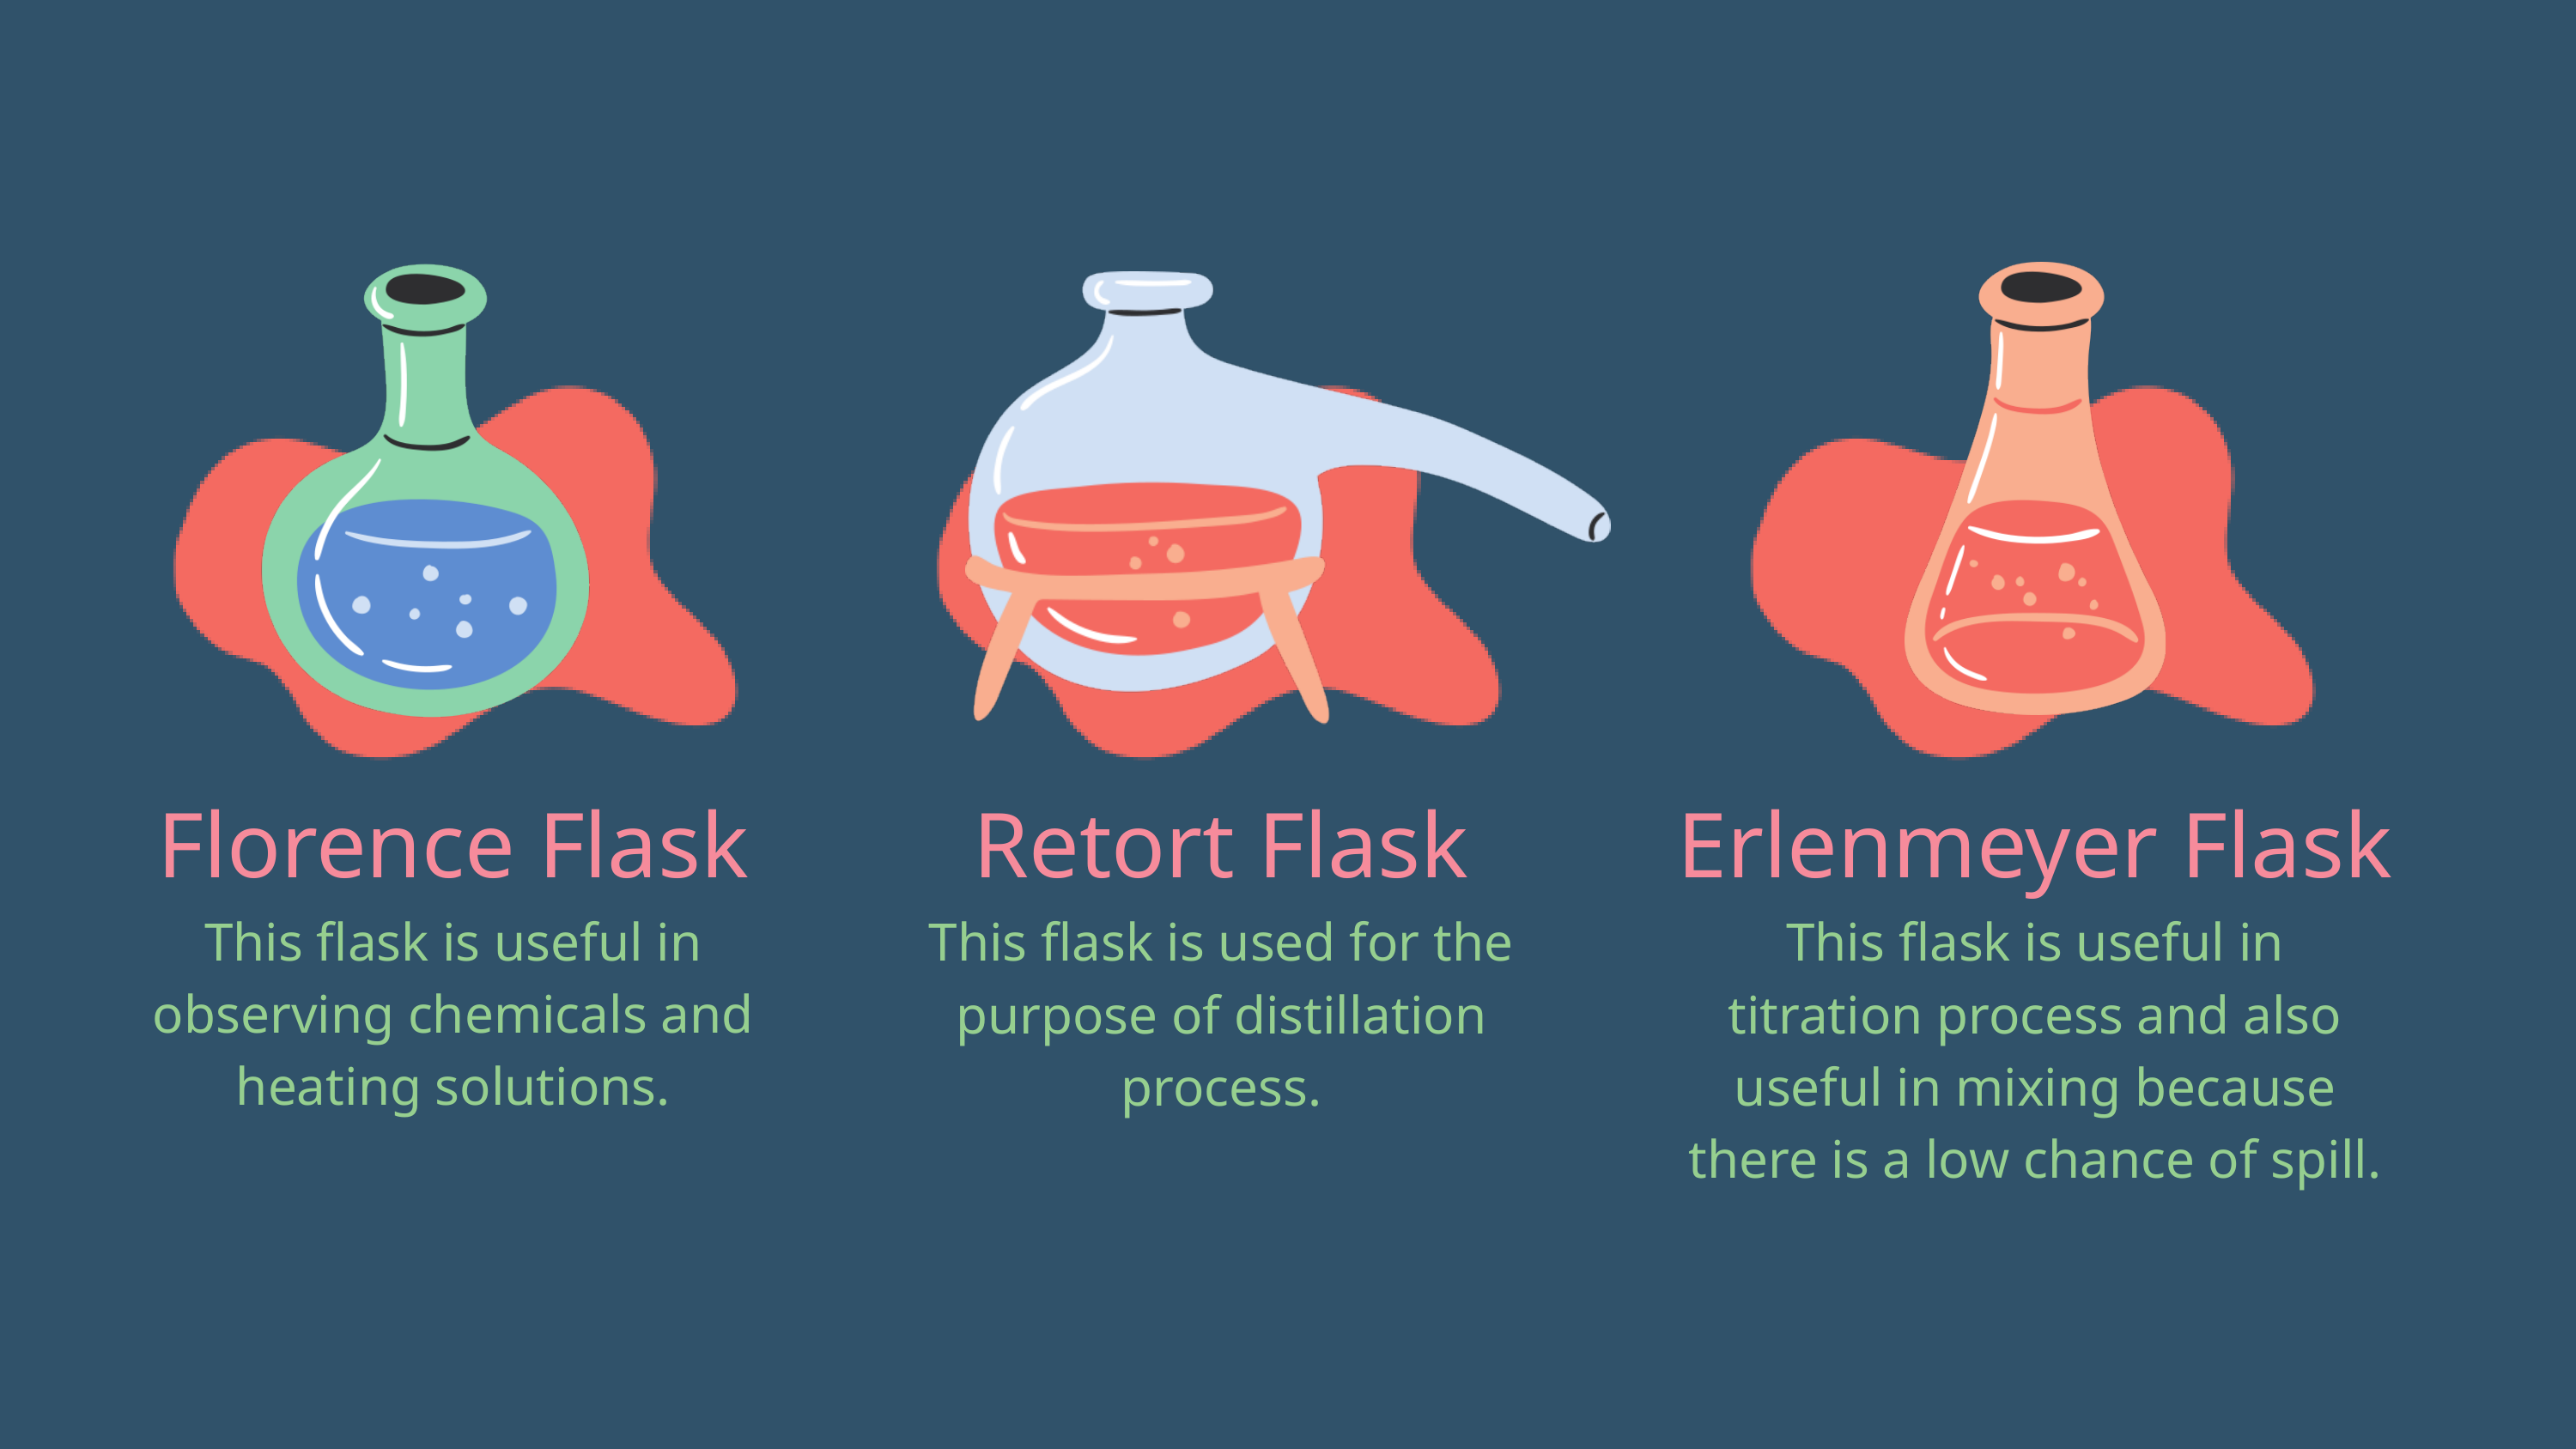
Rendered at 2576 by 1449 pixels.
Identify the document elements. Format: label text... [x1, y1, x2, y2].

text_box Erlenmeyer Flask [1587, 770, 2483, 896]
text_box This flask is used for the purpose of distillation process. [869, 899, 1574, 1117]
text_box [173, 375, 743, 765]
text_box [1904, 262, 2166, 715]
text_box Florence Flask [93, 770, 814, 896]
text_box [936, 375, 1506, 765]
text_box This flask is useful in titration process and also useful in mixing because there is a low chance of spill. [1682, 899, 2388, 1189]
text_box [965, 271, 1611, 724]
text_box [219, 262, 633, 748]
text_box This flask is useful in observing chemicals and heating solutions. [100, 899, 806, 1116]
text_box Retort Flask [896, 770, 1547, 896]
text_box [1750, 375, 2320, 765]
